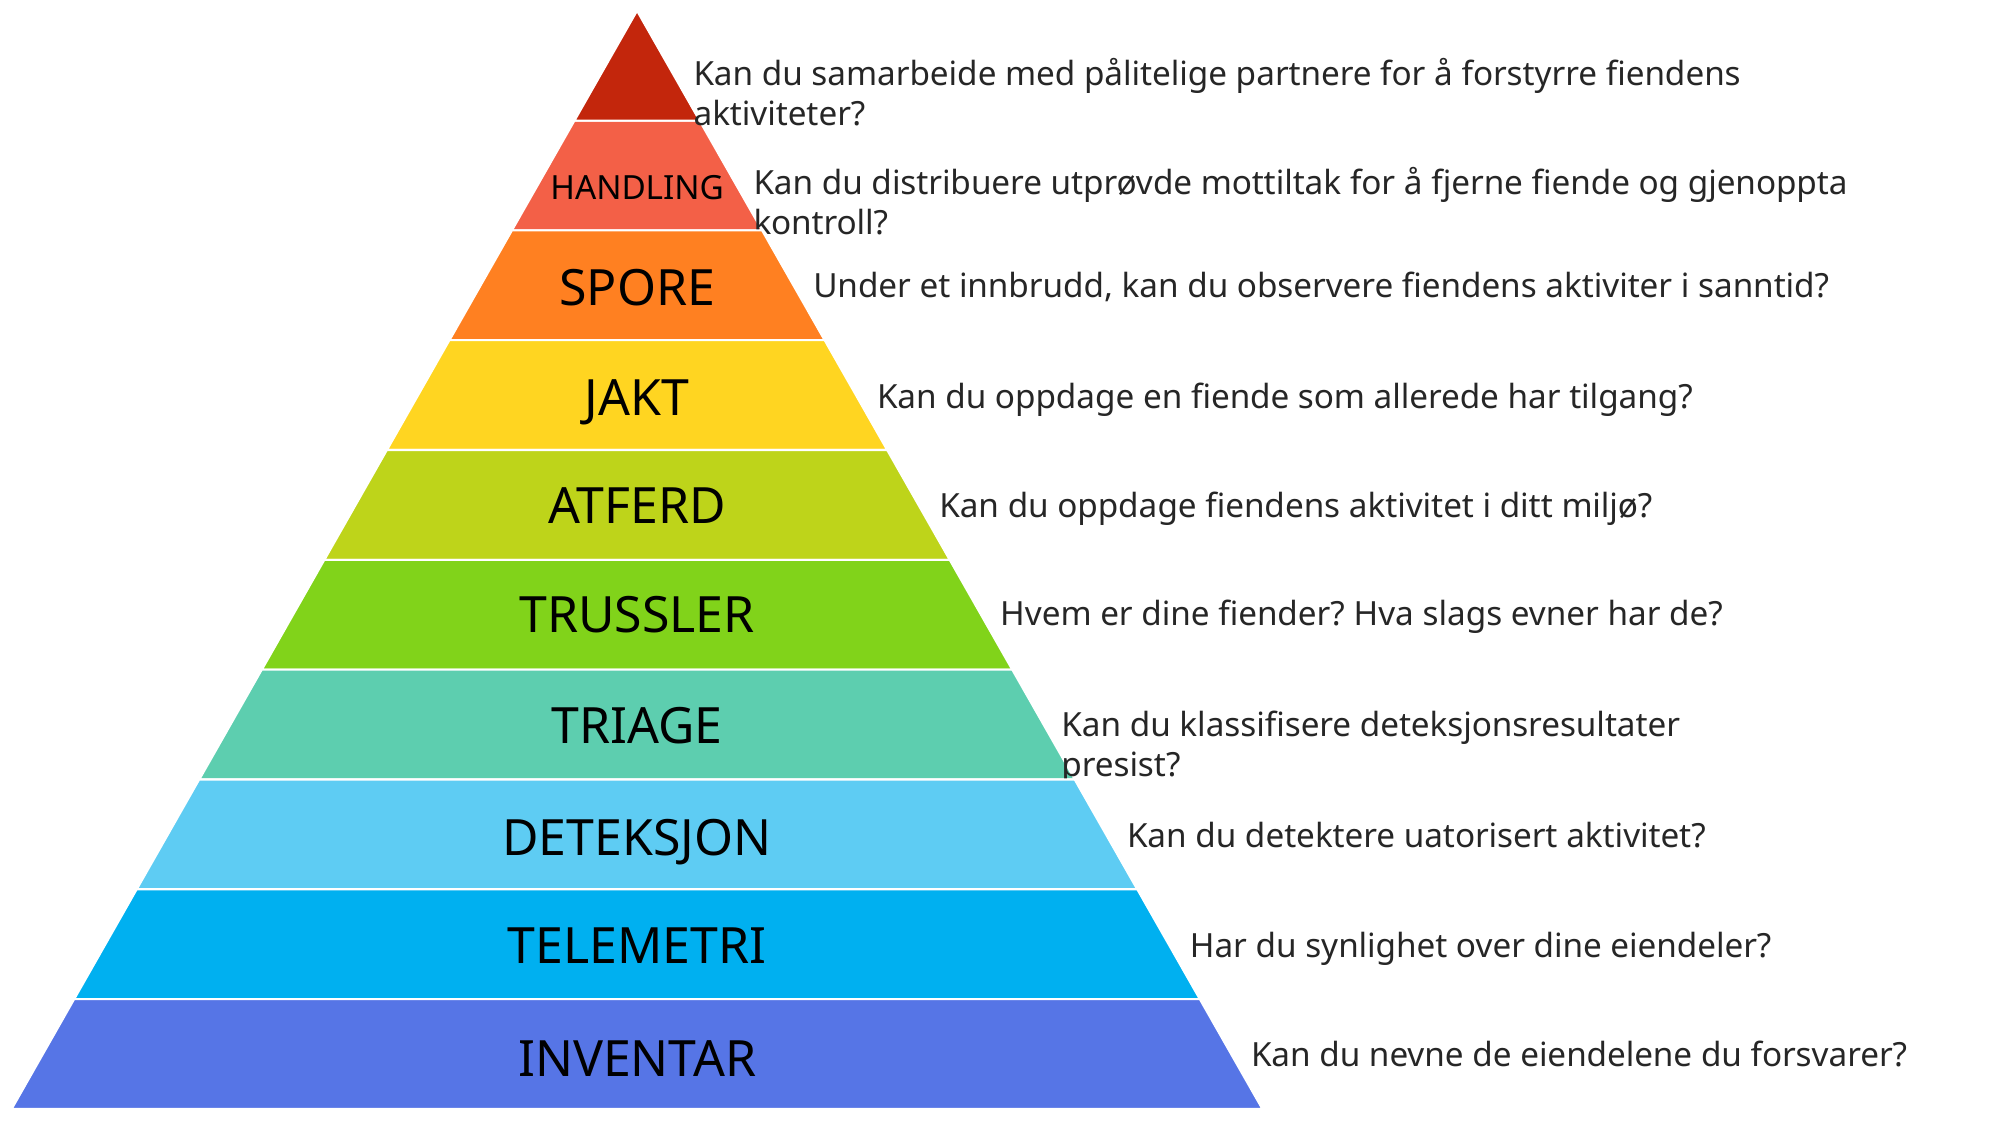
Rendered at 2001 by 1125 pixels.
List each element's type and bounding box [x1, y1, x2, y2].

text_box [199, 669, 1790, 780]
text_box [324, 449, 1874, 560]
text_box [574, 10, 1885, 121]
text_box [511, 120, 1945, 231]
text_box [11, 999, 1946, 1109]
text_box [136, 779, 1730, 889]
text_box [449, 230, 1852, 341]
text_box [386, 340, 1767, 449]
text_box [261, 559, 1842, 670]
text_box [74, 889, 1864, 999]
